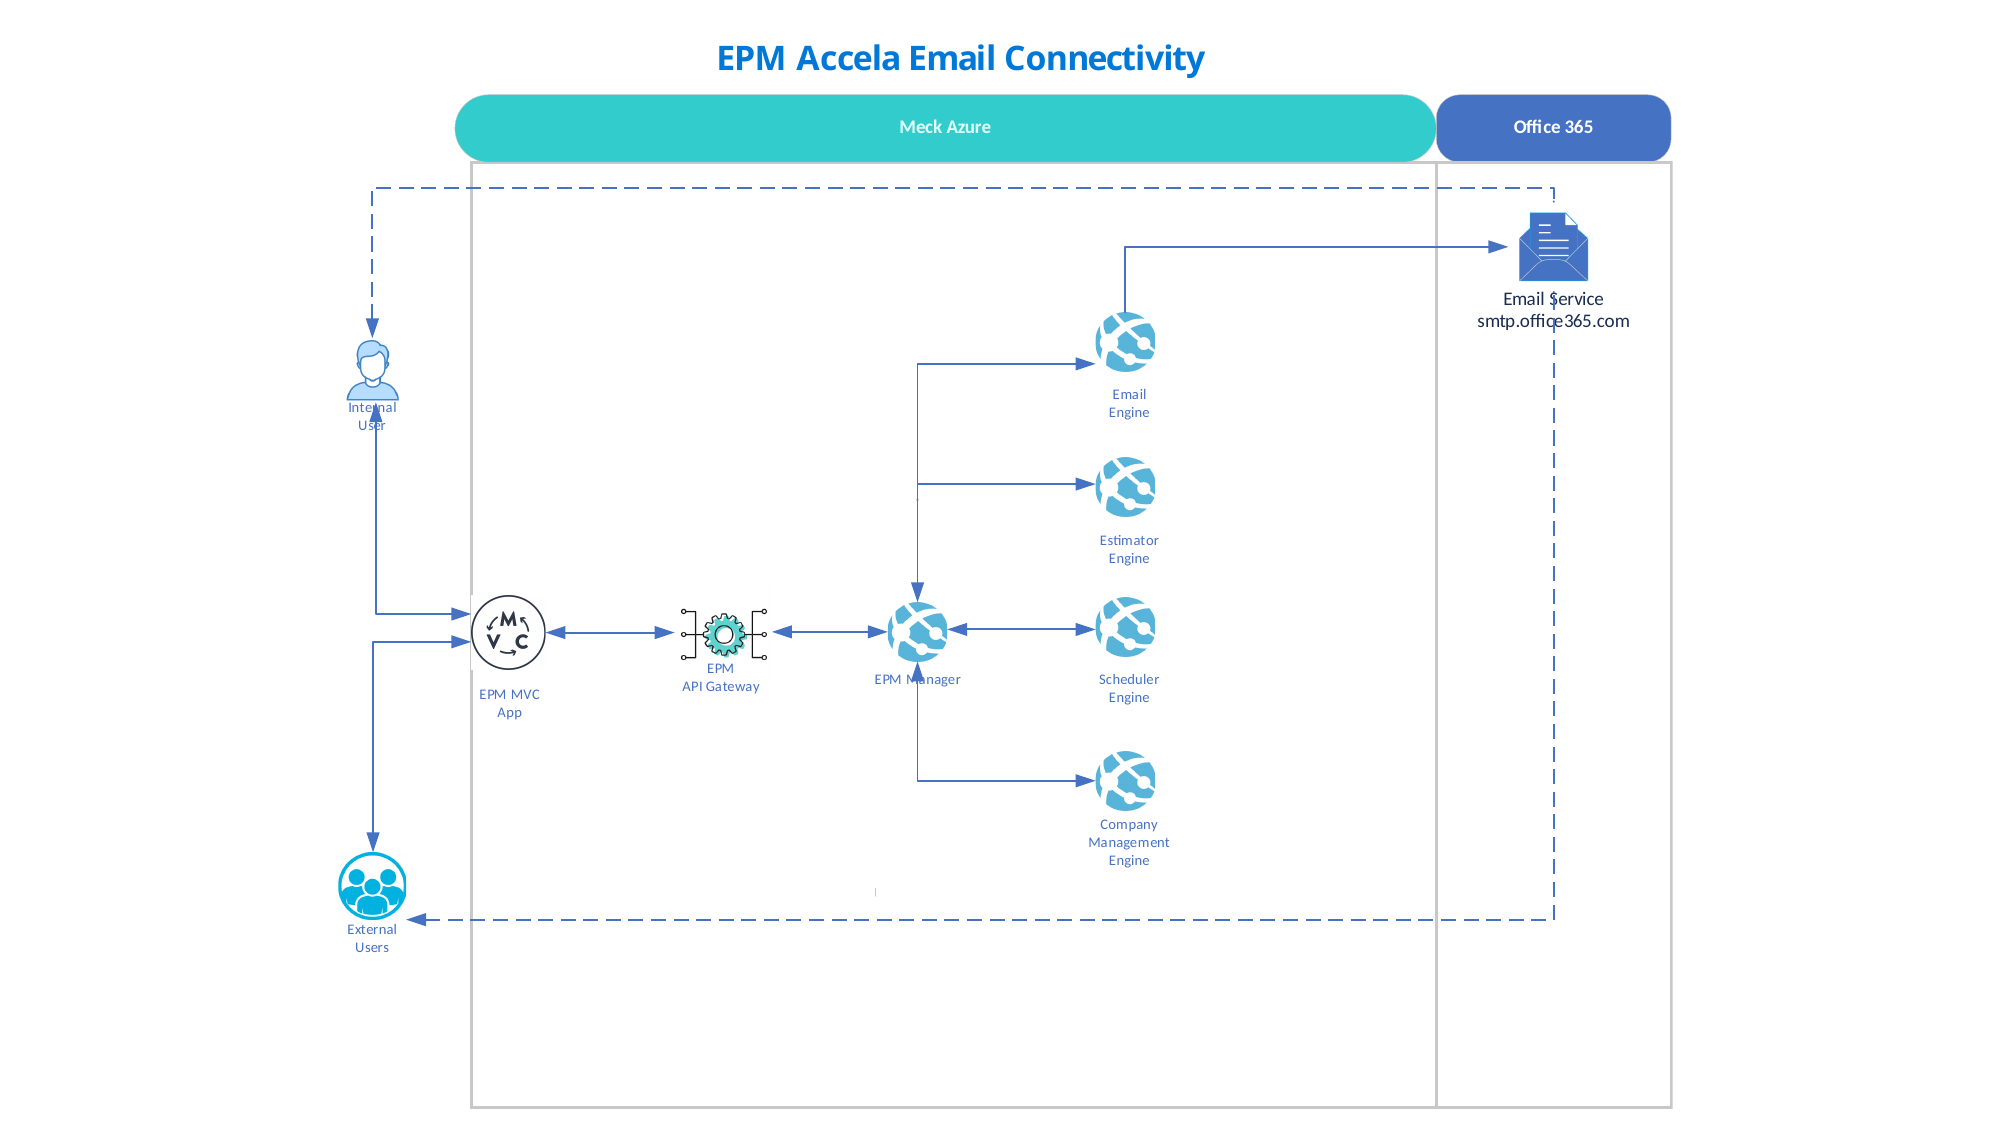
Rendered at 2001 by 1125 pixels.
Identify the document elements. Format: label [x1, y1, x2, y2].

picture [336, 23, 1673, 1110]
